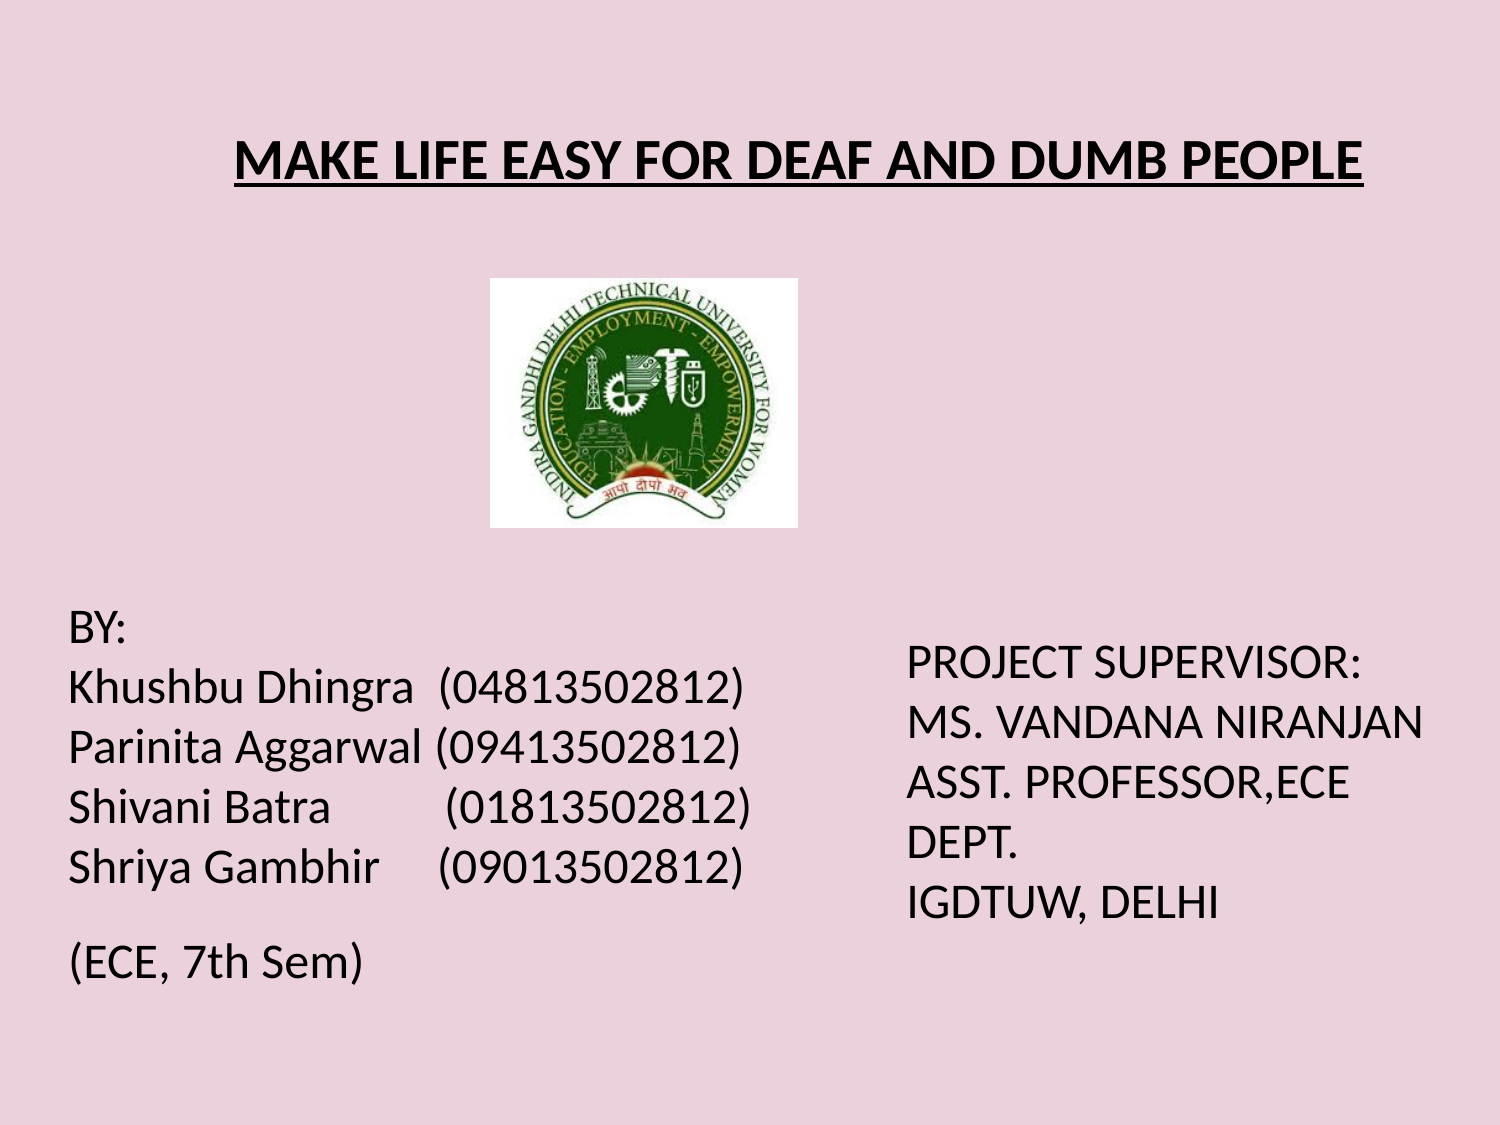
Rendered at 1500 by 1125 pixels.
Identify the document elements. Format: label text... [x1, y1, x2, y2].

picture [489, 278, 798, 529]
text_box PROJECT SUPERVISOR: MS. VANDANA NIRANJAN ASST. PROFESSOR,ECE DEPT. IGDTUW, DELHI [891, 621, 1459, 1072]
text_box BY: Khushbu Dhingra (04813502812) Parinita Aggarwal (09413502812) Shivani Batra (01813502812) Shriya Gambhir (09013502812) (ECE, 7th Sem) [53, 586, 798, 1012]
text_box MAKE LIFE EASY FOR DEAF AND DUMB PEOPLE [218, 113, 1400, 341]
